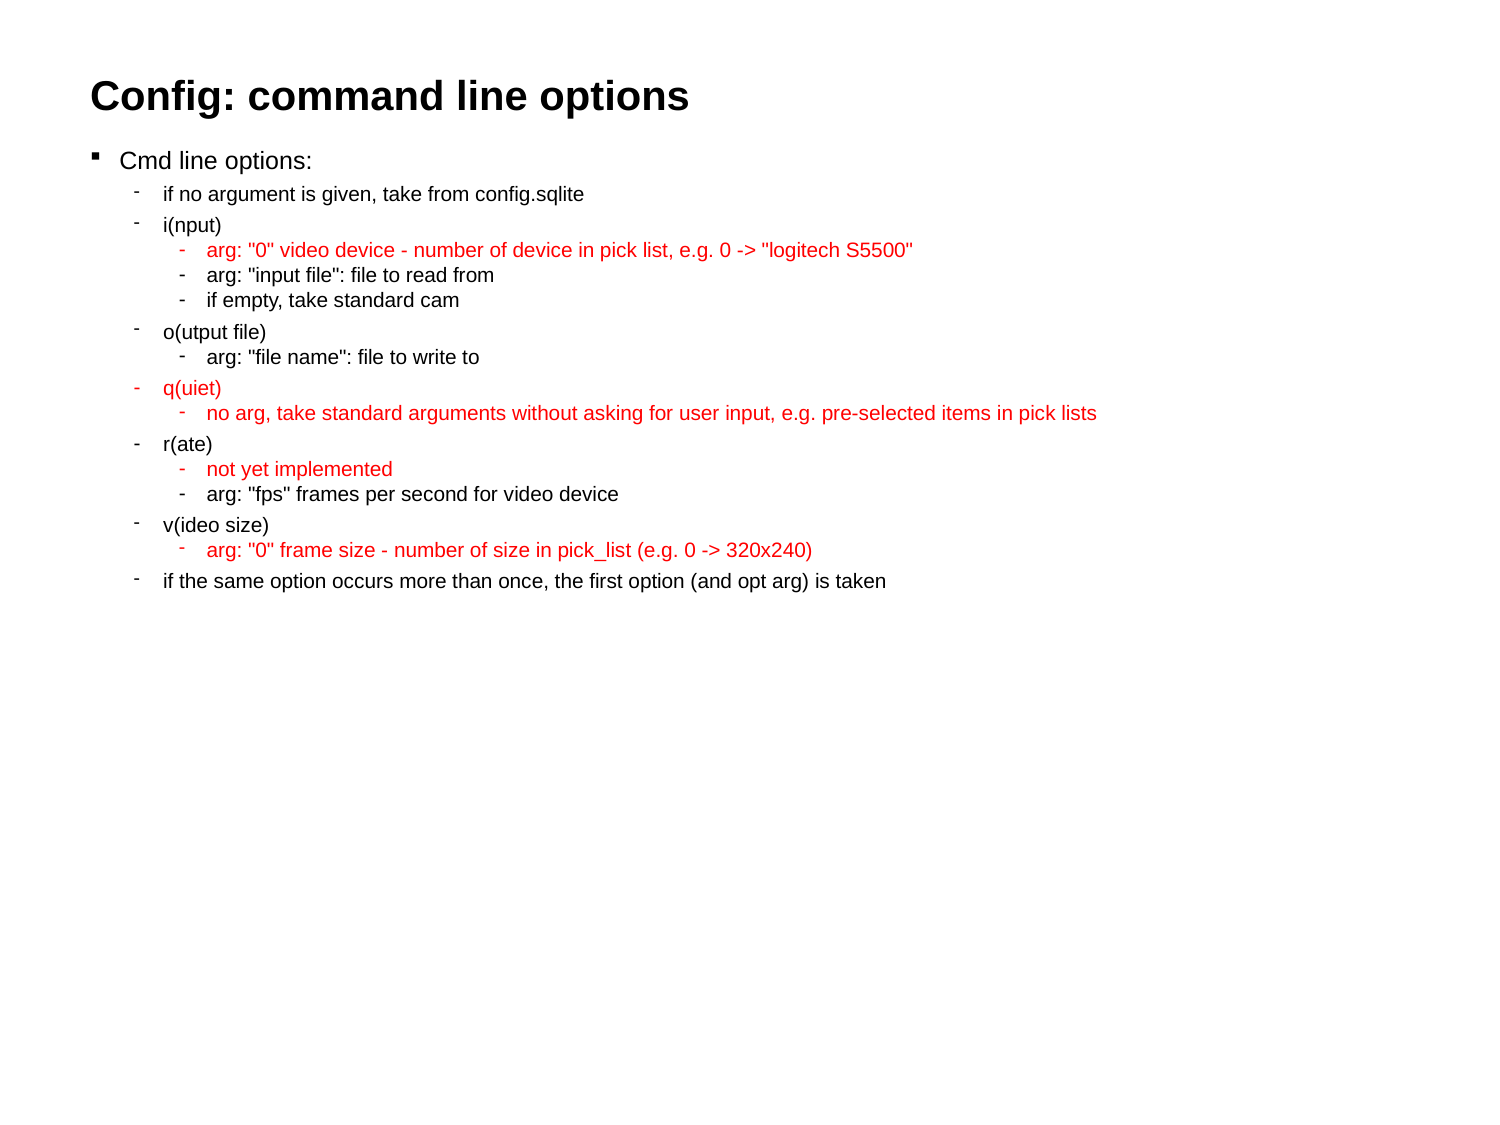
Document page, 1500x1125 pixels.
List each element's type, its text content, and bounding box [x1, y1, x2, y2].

title Config: command line options [75, 45, 1425, 137]
text_box Cmd line options: if no argument is given, take from config.sqlite i(nput) arg: "0" video device - number of device in pick list, e.g. 0 -> "logitech S5500" arg: "input file": file to read from if empty, take standard cam o(utput file) arg: "file name": file to write to q(uiet) no arg, take standard arguments without asking for user input, e.g. pre-selected items in pick lists r(ate) not yet implemented arg: "fps" frames per second for video device v(ideo size) arg: "0" frame size - number of size in pick_list (e.g. 0 -> 320x240) if the same option occurs more than once, the first option (and opt arg) is taken [74, 137, 1425, 1005]
